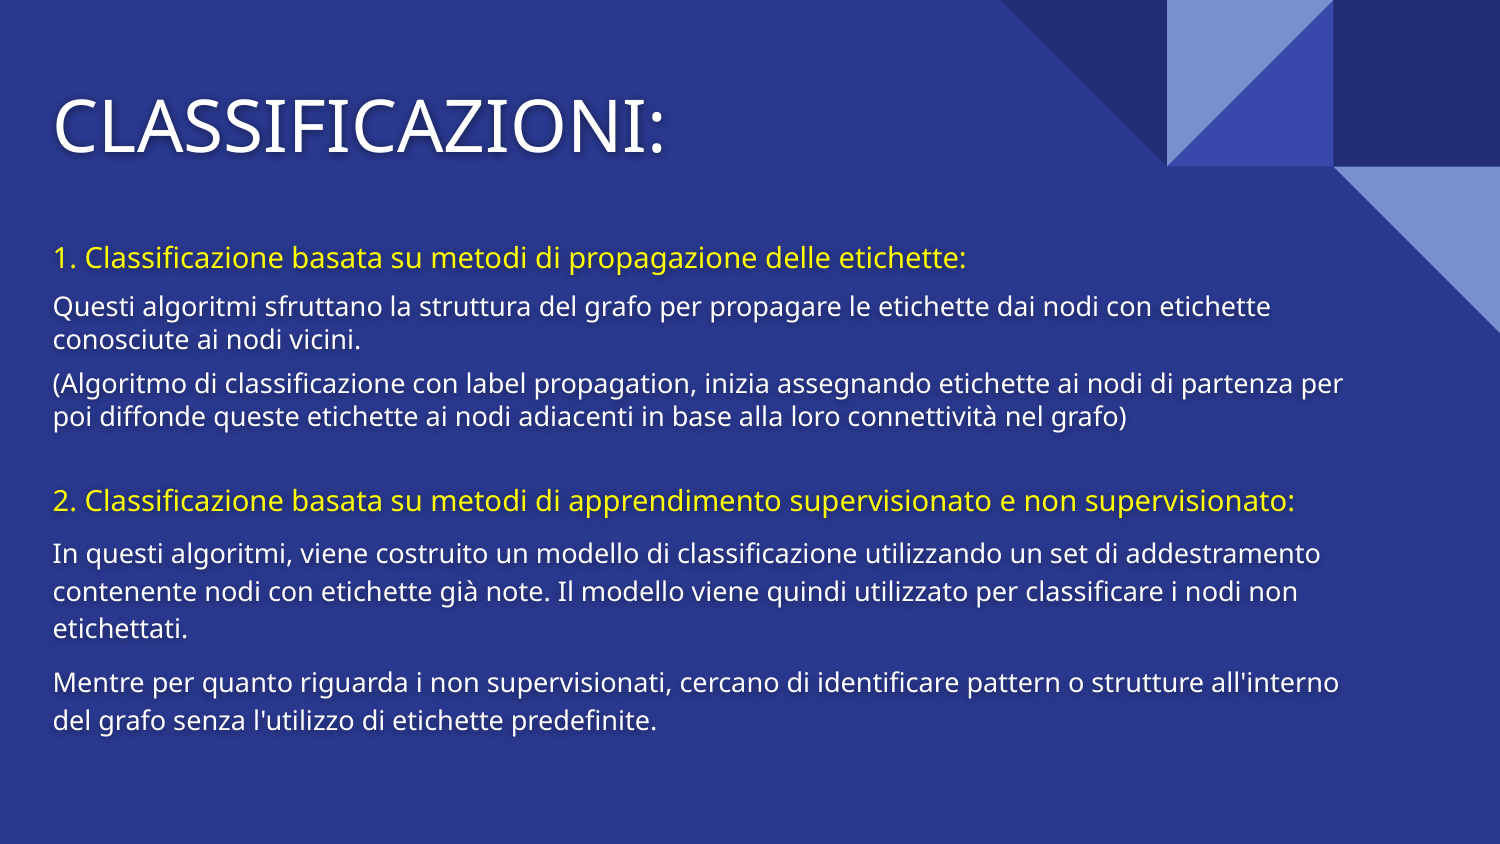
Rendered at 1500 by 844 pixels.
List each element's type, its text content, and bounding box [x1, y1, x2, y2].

text_box 1. Classificazione basata su metodi di propagazione delle etichette: Questi algoritmi sfruttano la struttura del grafo per propagare le etichette dai nodi con etichette conosciute ai nodi vicini. (Algoritmo di classificazione con label propagation, inizia assegnando etichette ai nodi di partenza per poi diffonde queste etichette ai nodi adiacenti in base alla loro connettività nel grafo) 2. Classificazione basata su metodi di apprendimento supervisionato e non supervisionato: In questi algoritmi, viene costruito un modello di classificazione utilizzando un set di addestramento contenente nodi con etichette già note. Il modello viene quindi utilizzato per classificare i nodi non etichettati. Mentre per quanto riguarda i non supervisionati, cercano di identificare pattern o strutture all'interno del grafo senza l'utilizzo di etichette predefinite. [37, 224, 1361, 823]
title CLASSIFICAZIONI: [37, 44, 1290, 182]
